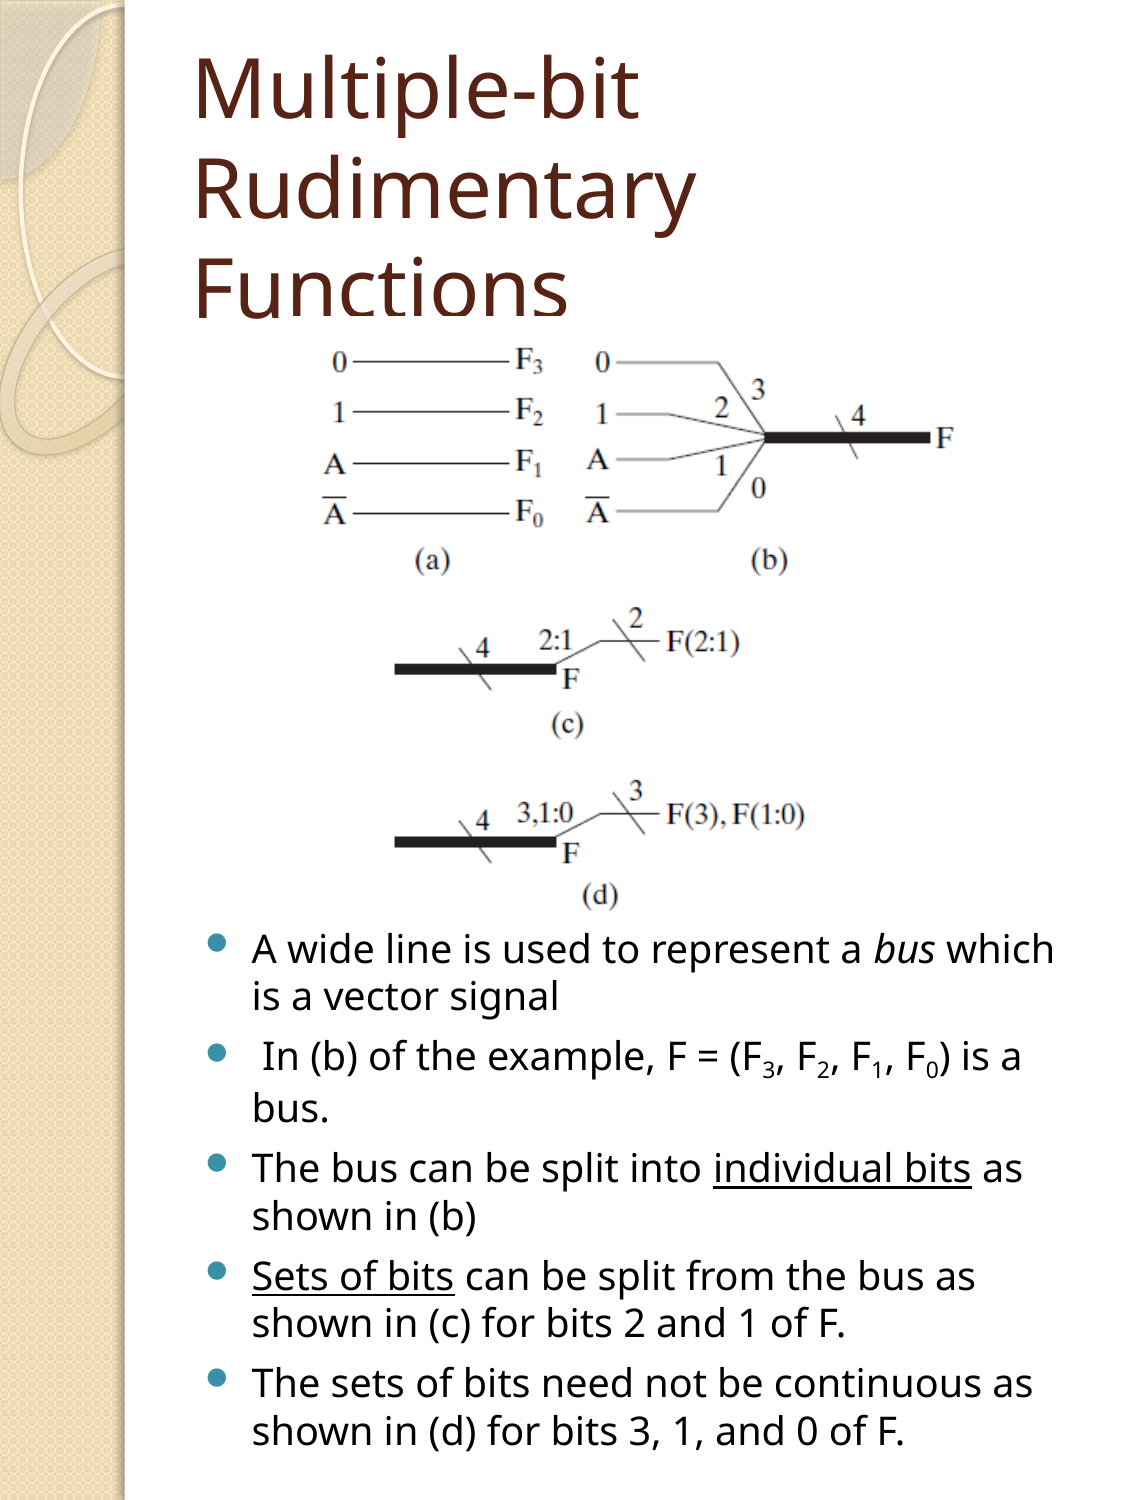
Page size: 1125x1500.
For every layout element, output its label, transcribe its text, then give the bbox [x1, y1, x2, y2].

picture [287, 316, 963, 913]
title Multiple-bit Rudimentary Functions [176, 59, 1100, 311]
list A wide line is used to represent a bus which is a vector signal In (b) of the example, F = (F3, F2, F1, F0) is a bus. The bus can be split into individual bits as shown in (b) Sets of bits can be split from the bus as shown in (c) for bits 2 and 1 of F. The sets of bits need not be continuous as shown in (d) for bits 3, 1, and 0 of F. [176, 316, 1100, 1367]
